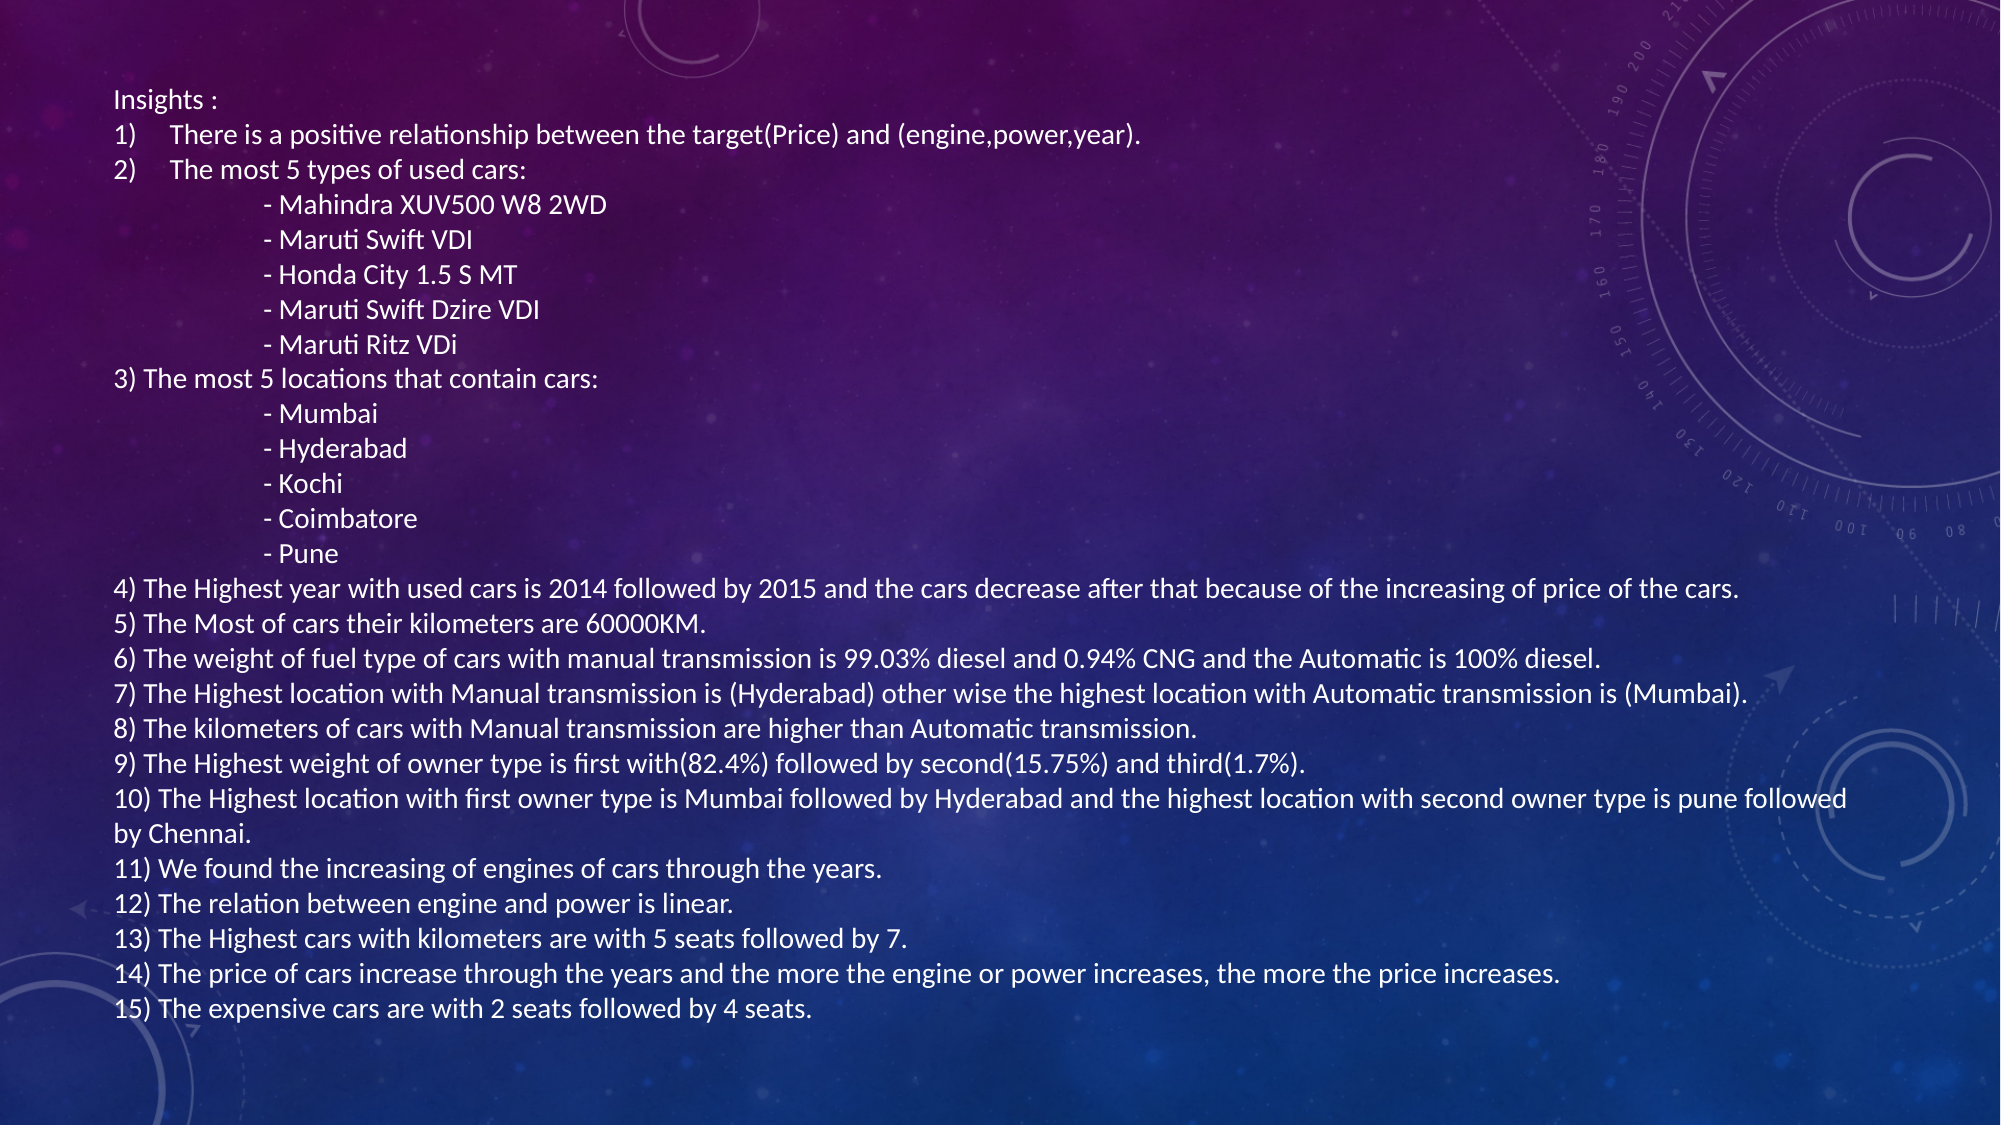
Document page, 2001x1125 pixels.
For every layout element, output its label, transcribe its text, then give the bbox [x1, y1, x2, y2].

text_box Insights : There is a positive relationship between the target(Price) and (engine,power,year). The most 5 types of used cars: - Mahindra XUV500 W8 2WD - Maruti Swift VDI - Honda City 1.5 S MT - Maruti Swift Dzire VDI - Maruti Ritz VDi 3) The most 5 locations that contain cars: - Mumbai - Hyderabad - Kochi - Coimbatore - Pune 4) The Highest year with used cars is 2014 followed by 2015 and the cars decrease after that because of the increasing of price of the cars. 5) The Most of cars their kilometers are 60000KM. 6) The weight of fuel type of cars with manual transmission is 99.03% diesel and 0.94% CNG and the Automatic is 100% diesel. 7) The Highest location with Manual transmission is (Hyderabad) other wise the highest location with Automatic transmission is (Mumbai). 8) The kilometers of cars with Manual transmission are higher than Automatic transmission. 9) The Highest weight of owner type is first with(82.4%) followed by second(15.75%) and third(1.7%). 10) The Highest location with first owner type is Mumbai followed by Hyderabad and the highest location with second owner type is pune followed by Chennai. 11) We found the increasing of engines of cars through the years. 12) The relation between engine and power is linear. 13) The Highest cars with kilometers are with 5 seats followed by 7. 14) The price of cars increase through the years and the more the engine or power increases, the more the price increases. 15) The expensive cars are with 2 seats followed by 4 seats. [98, 72, 1867, 1032]
picture [0, 0, 2001, 1125]
